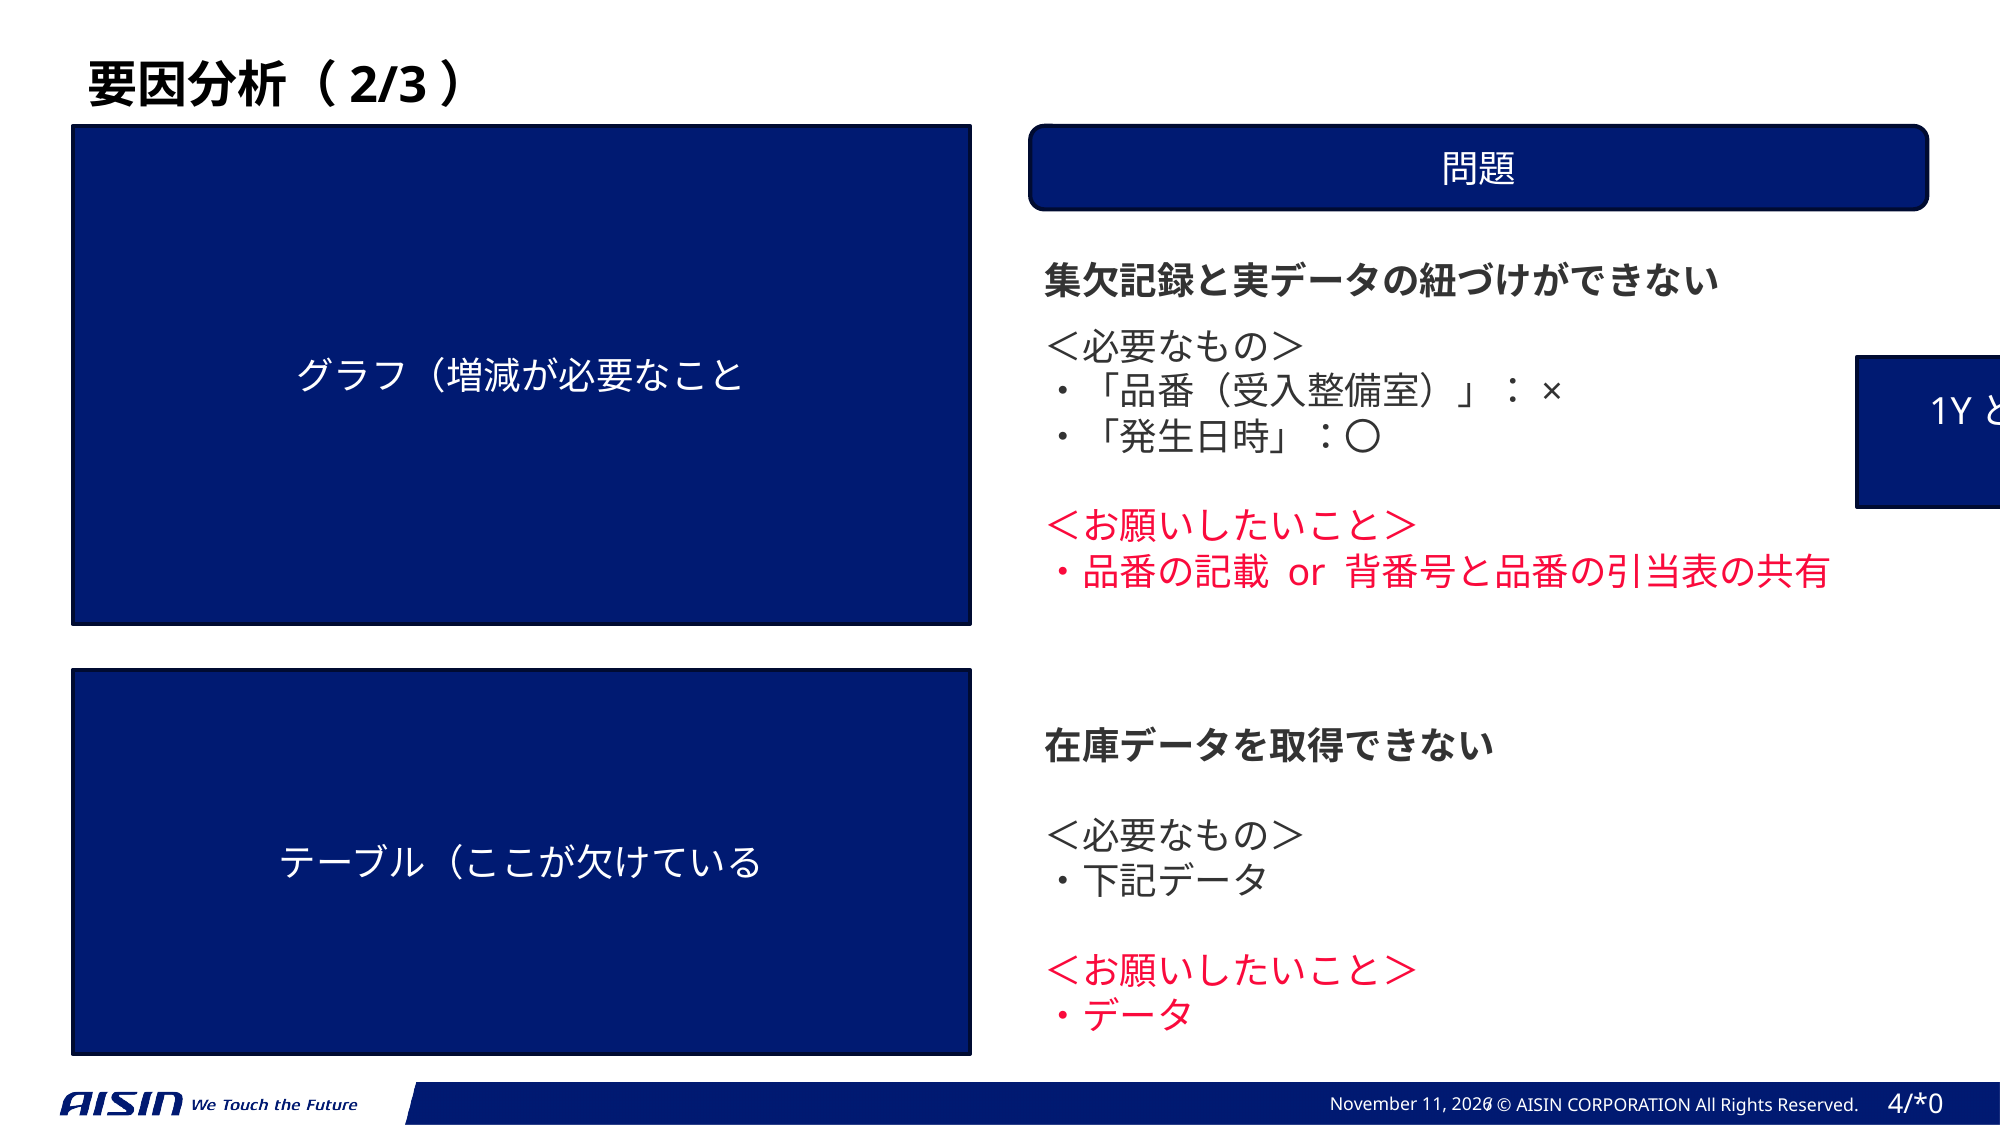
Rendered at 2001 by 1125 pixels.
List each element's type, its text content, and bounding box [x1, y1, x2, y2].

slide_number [1142, 1093, 1508, 1116]
text_box 在庫データを取得できない ＜必要なもの＞ ・下記データ ＜お願いしたいこと＞ ・データ [1030, 669, 1928, 1045]
text_box グラフ（増減が必要なこと [71, 124, 972, 626]
list 要因分析（2/3） [72, 44, 1934, 103]
text_box 問題 [1028, 123, 1930, 212]
text_box 集欠記録と実データの紐づけができない ＜必要なもの＞ ・「品番（受入整備室）」：× ・「発生日時」：〇 ＜お願いしたいこと＞ ・品番の記載 or 背番号と品番の引当表の共有 [1030, 230, 1928, 620]
text_box テーブル（ここが欠けている [71, 668, 972, 1056]
picture [0, 1082, 2000, 1125]
text_box 1Yと1Zが合体してる ？ [1855, 355, 2000, 509]
